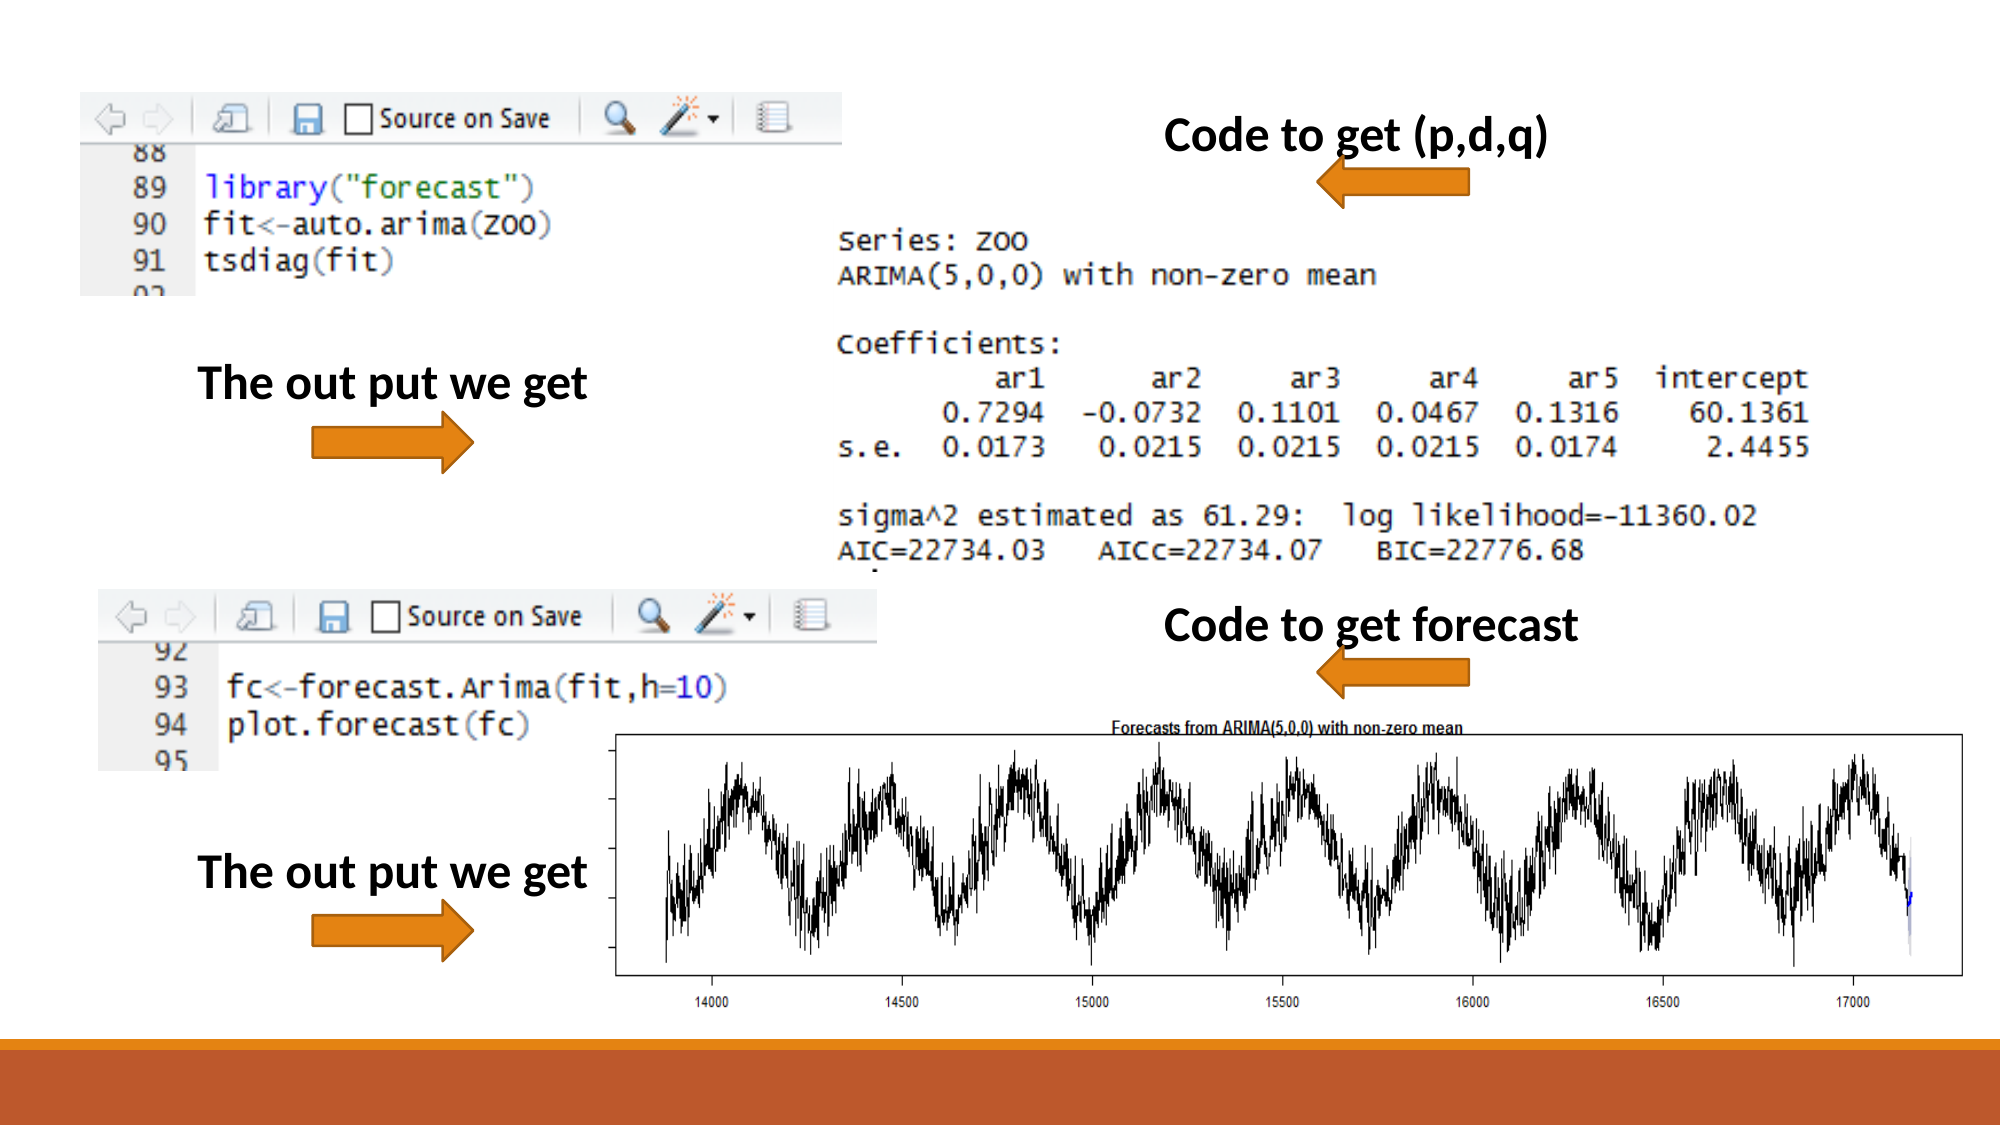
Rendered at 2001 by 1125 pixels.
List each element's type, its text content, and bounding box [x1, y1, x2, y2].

text_box [1316, 644, 1471, 700]
picture [98, 588, 1972, 1035]
text_box The out put we get [182, 327, 604, 418]
text_box Code to get (p,d,q) [1149, 78, 1565, 169]
picture [79, 92, 842, 297]
text_box [311, 410, 475, 475]
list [832, 218, 1851, 572]
text_box [311, 898, 475, 963]
text_box Code to get forecast [1149, 582, 1595, 659]
text_box [1316, 154, 1471, 210]
text_box The out put we get [182, 815, 602, 906]
